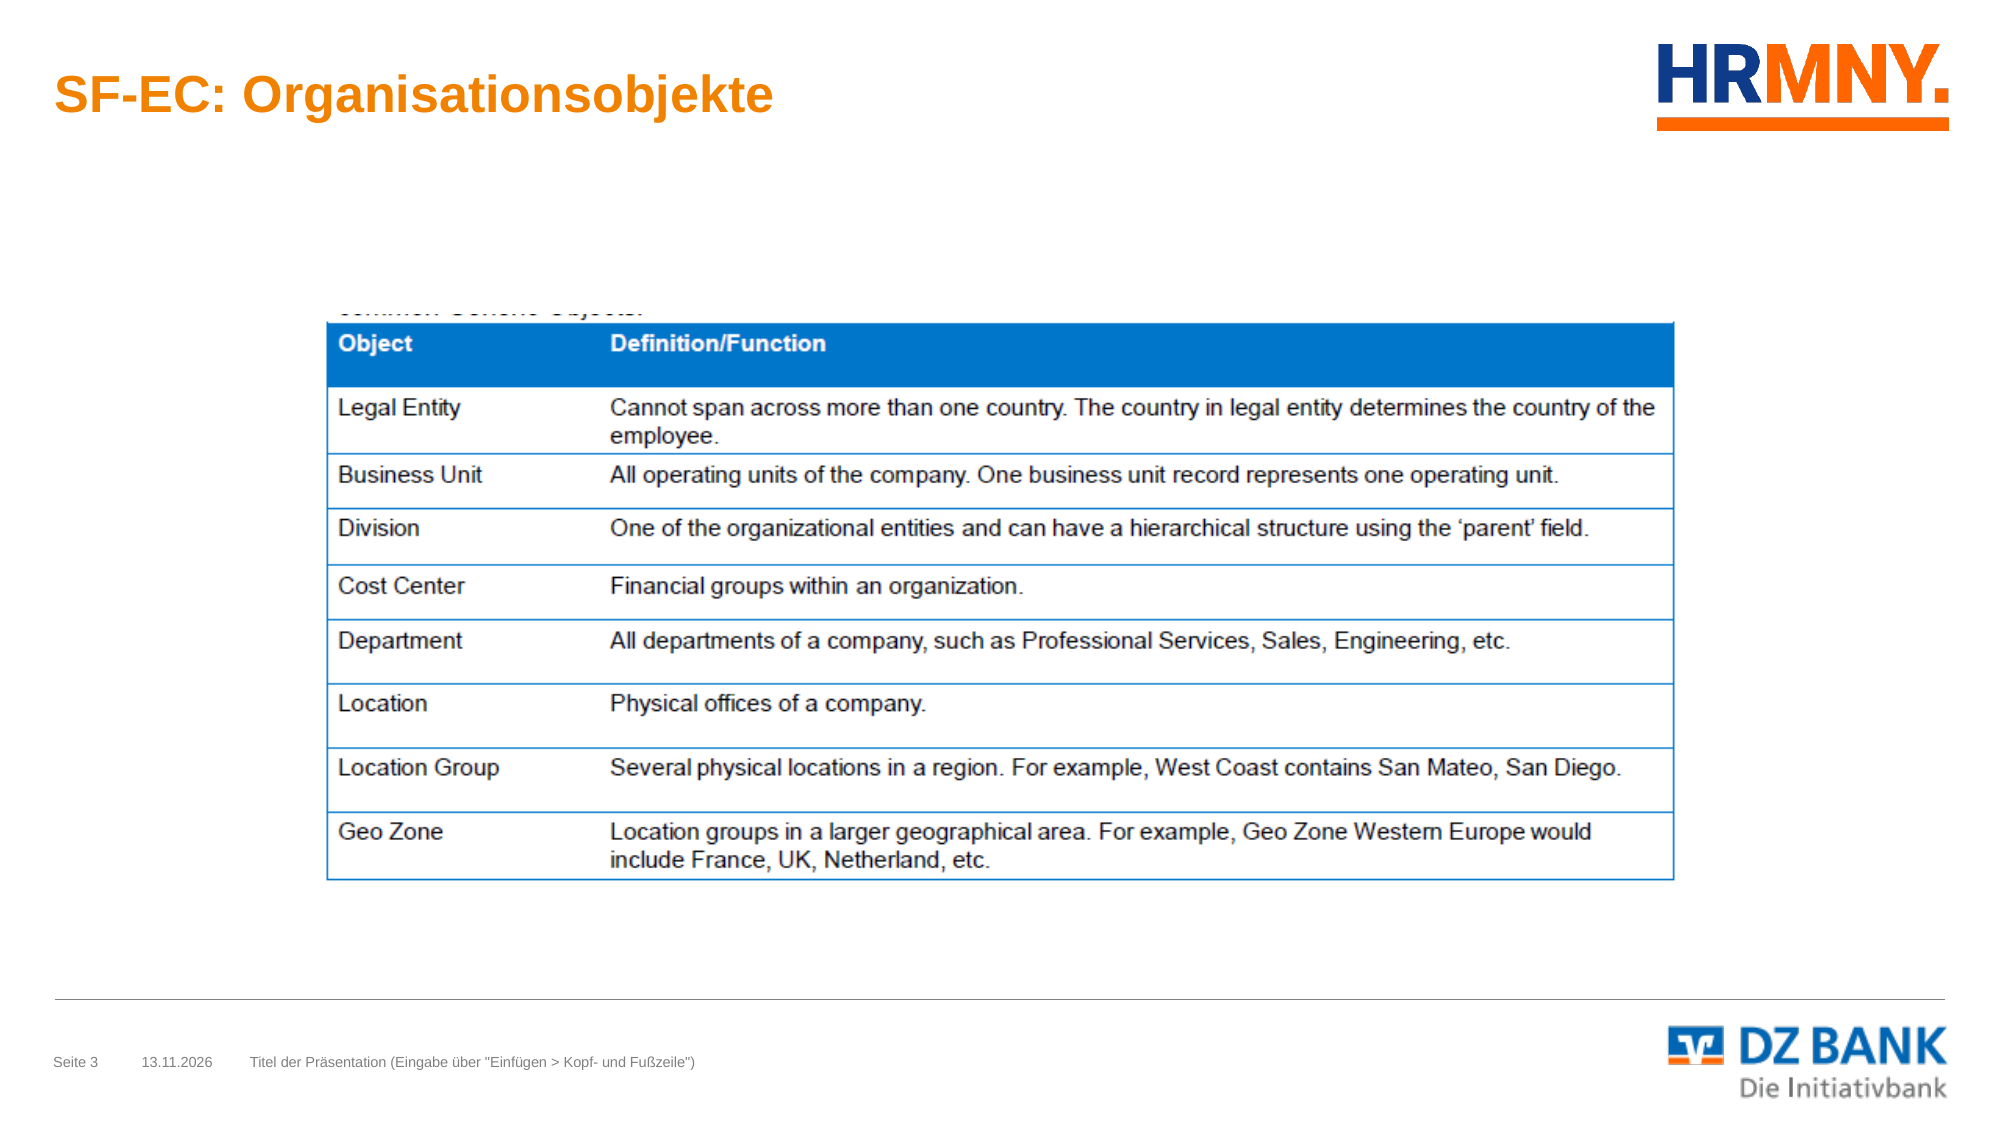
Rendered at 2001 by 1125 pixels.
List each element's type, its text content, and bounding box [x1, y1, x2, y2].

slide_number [141, 1050, 233, 1074]
slide_number Seite 3 [53, 1050, 136, 1074]
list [319, 313, 1681, 890]
footer Titel der Präsentation (Eingabe über "Einfügen > Kopf- und Fußzeile") [249, 1050, 989, 1074]
title SF-EC: Organisationsobjekte [54, 60, 1945, 214]
picture [1657, 42, 1949, 131]
